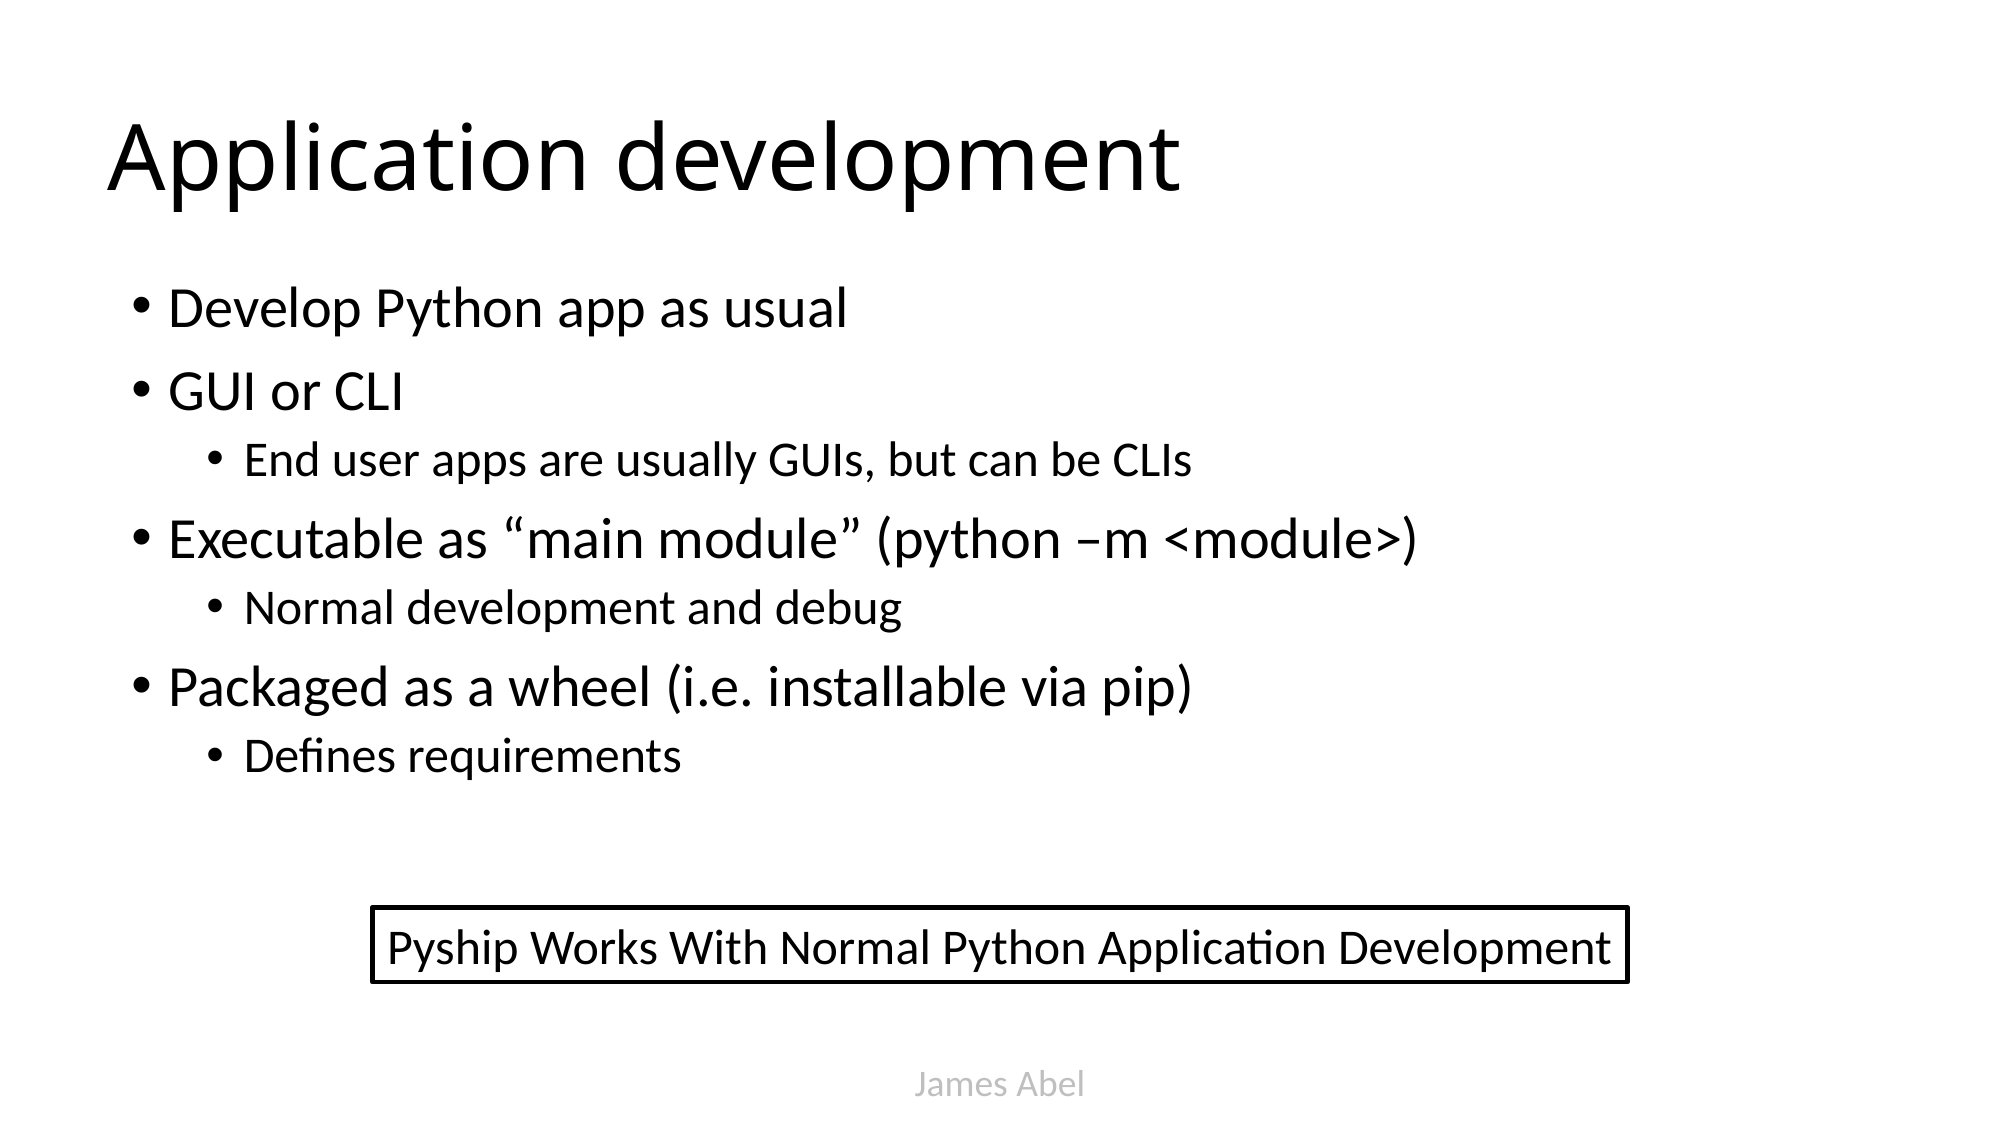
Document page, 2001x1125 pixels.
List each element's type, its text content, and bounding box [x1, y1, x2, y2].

text_box Pyship Works With Normal Python Application Development [372, 907, 1628, 982]
list Develop Python app as usual GUI or CLI End user apps are usually GUIs, but can be CLIs Executable as “main module” (python –m <module>) Normal development and debug Packaged as a wheel (i.e. installable via pip) Defines requirements [116, 269, 1842, 983]
title Application development [92, 51, 1818, 270]
